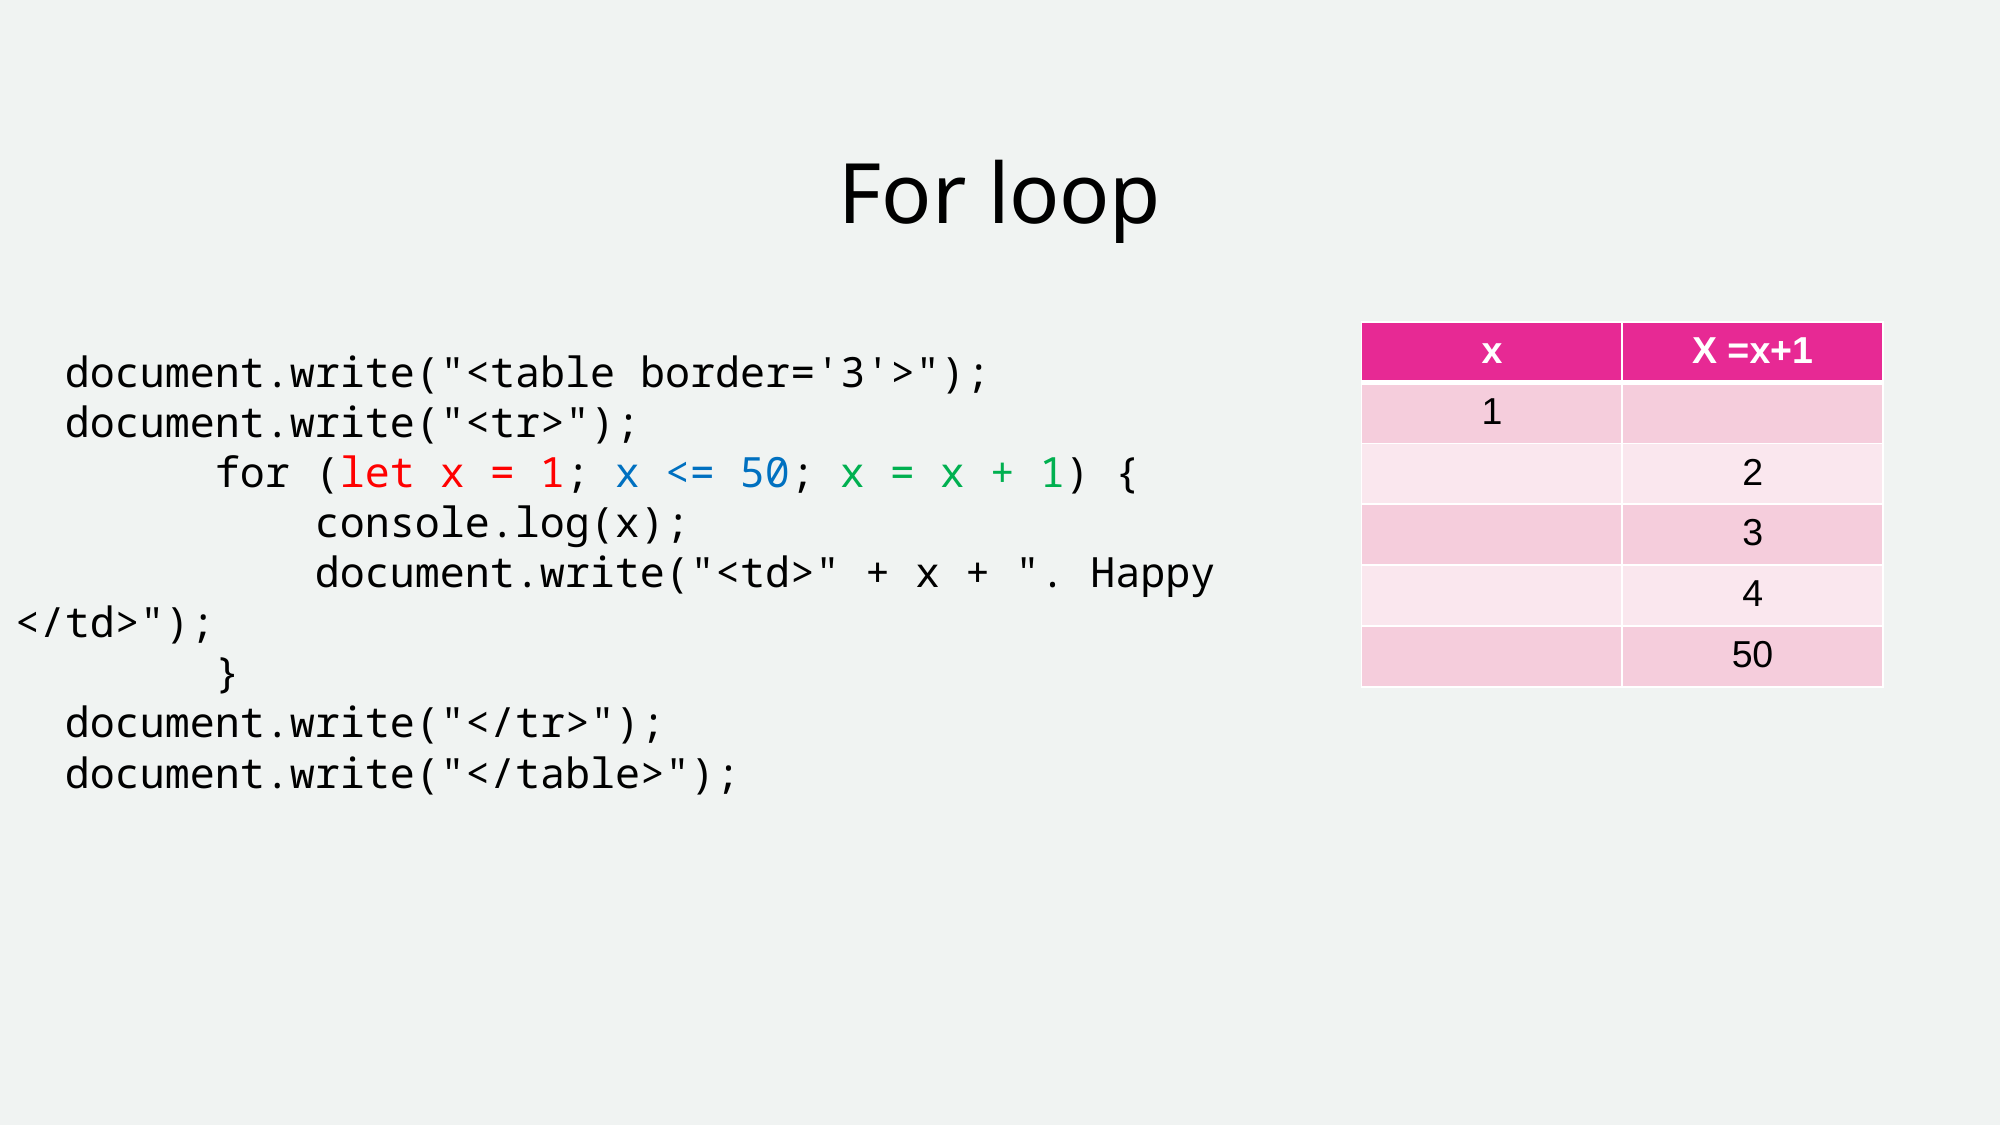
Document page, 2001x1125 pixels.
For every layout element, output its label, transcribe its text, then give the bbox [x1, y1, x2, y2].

title For loop [162, 64, 1838, 248]
table_cell [1362, 444, 1621, 503]
table_cell [1623, 385, 1882, 443]
table_cell 3 [1623, 505, 1882, 564]
table_cell 50 [1623, 627, 1882, 686]
text_box document.write("<table border='3'>"); document.write("<tr>"); for (let x = 1; x <= 50; x = x + 1) { console.log(x); document.write("<td>" + x + ". Happy </td>"); } document.write("</tr>"); document.write("</table>"); [0, 338, 1405, 804]
table_cell 2 [1623, 444, 1882, 503]
table_header x [1362, 323, 1621, 380]
table_cell 1 [1362, 385, 1621, 443]
table_cell [1362, 566, 1621, 625]
table_cell [1362, 627, 1621, 686]
table_header X =x+1 [1623, 323, 1882, 380]
table_cell [1362, 505, 1621, 564]
table_cell 4 [1623, 566, 1882, 625]
